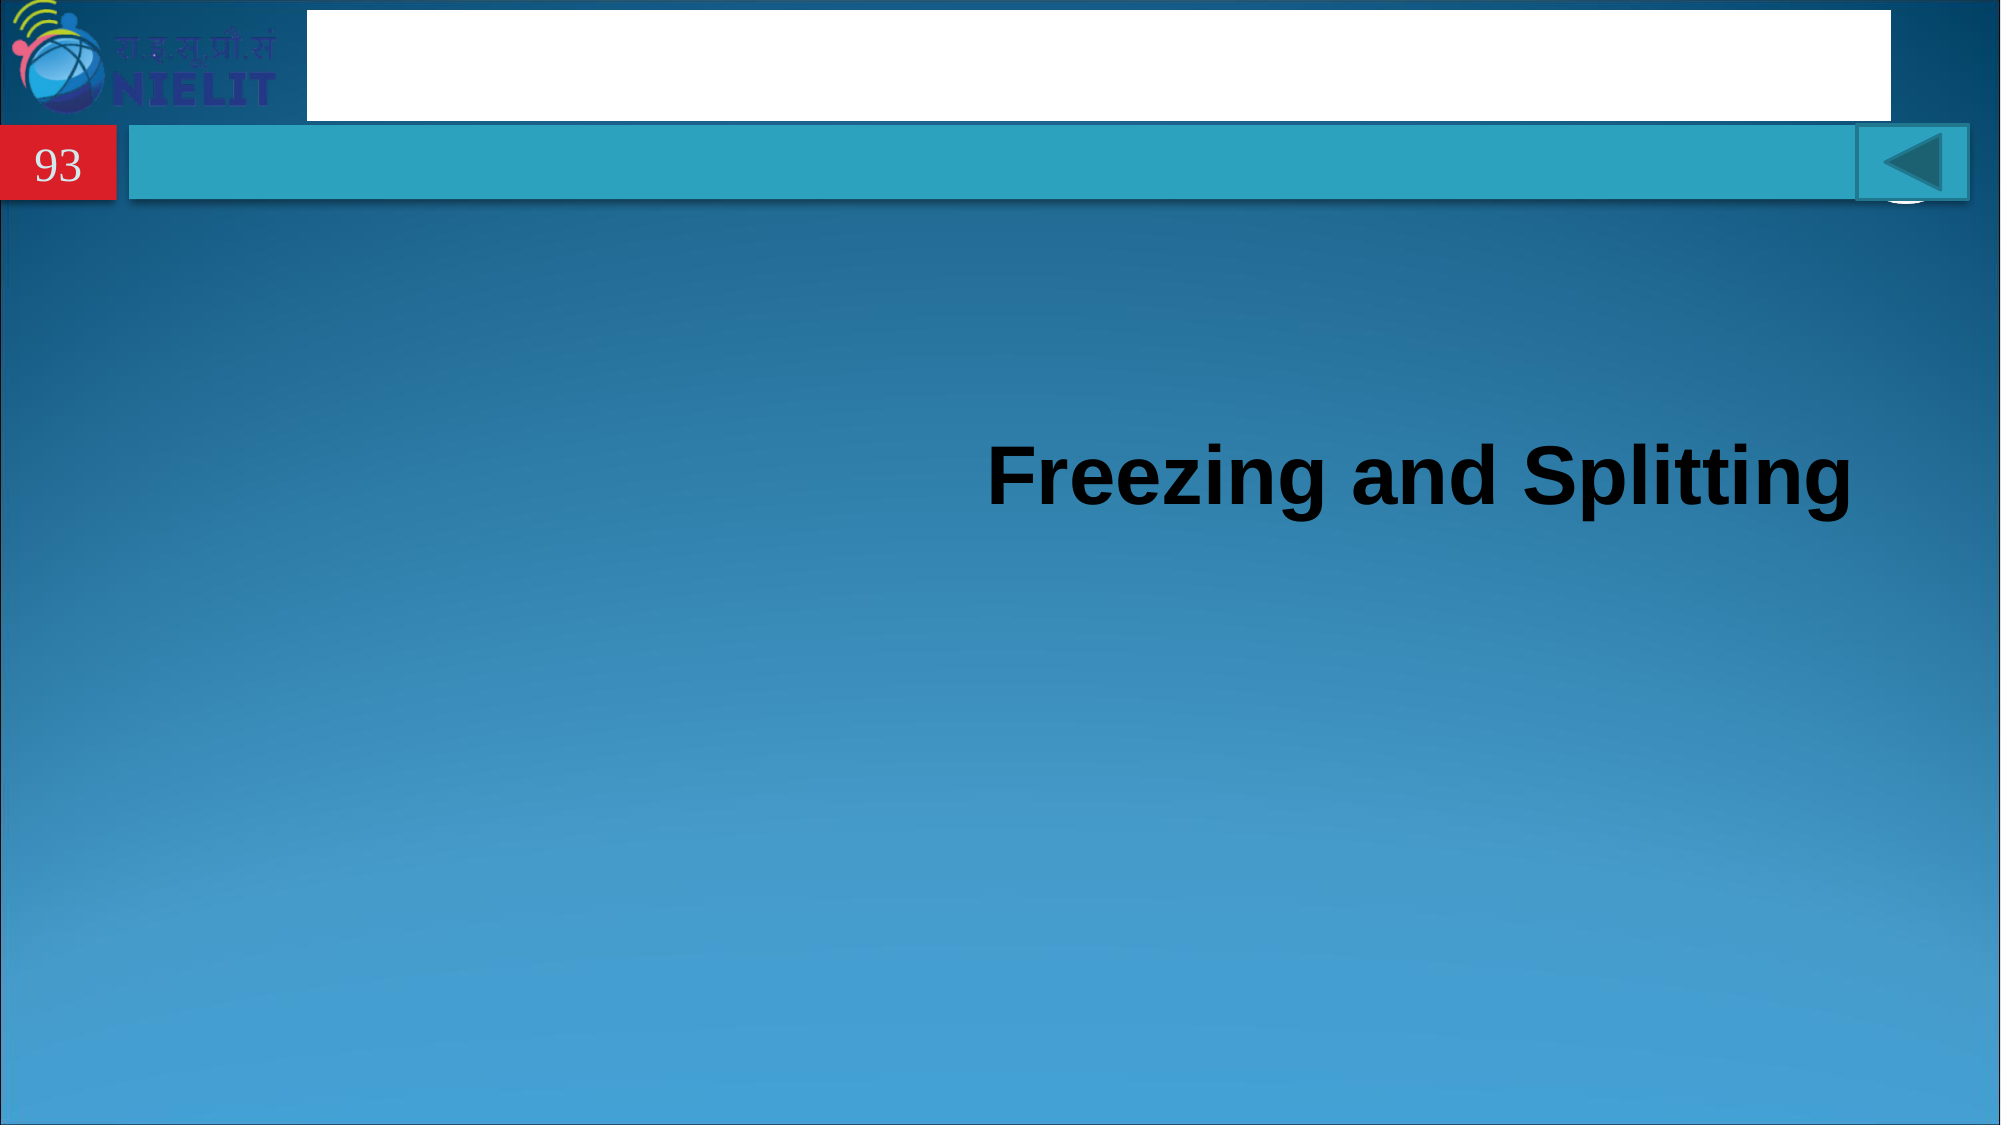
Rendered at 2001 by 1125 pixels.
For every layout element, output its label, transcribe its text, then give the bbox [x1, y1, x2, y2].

picture [0, 0, 2001, 1125]
slide_number 93 [0, 125, 117, 200]
title Freezing and Splitting [141, 229, 1859, 530]
